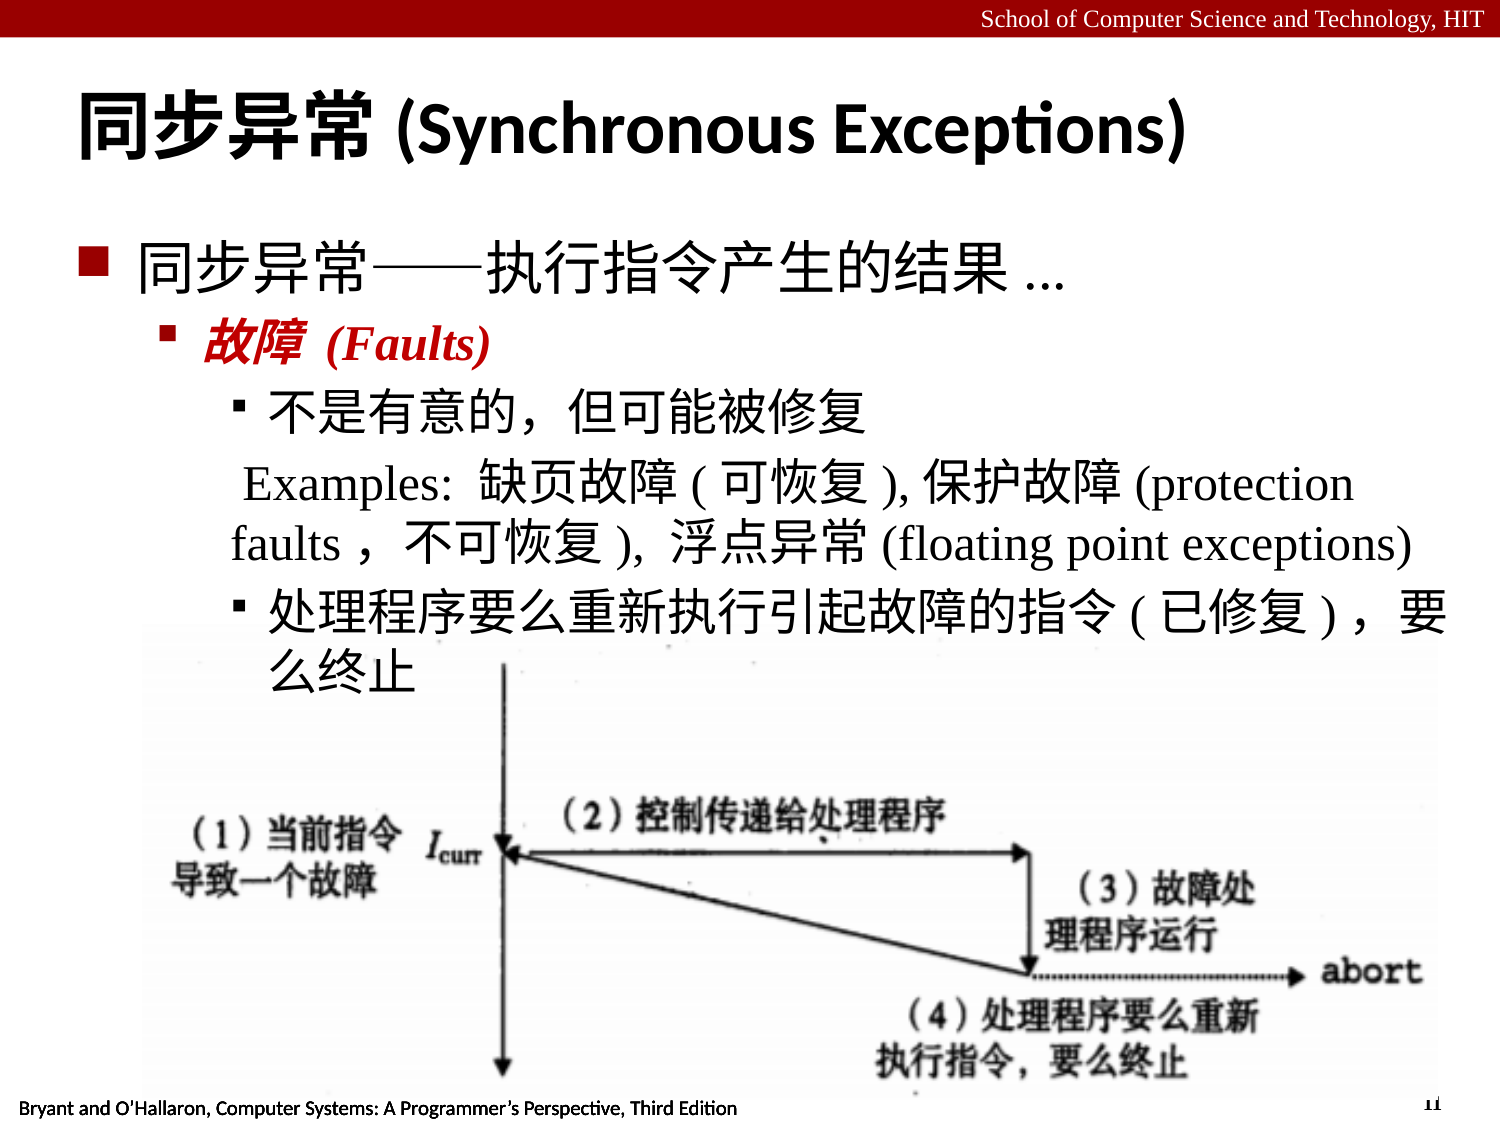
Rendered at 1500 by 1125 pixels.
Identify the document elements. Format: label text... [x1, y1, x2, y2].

title 同步异常(Synchronous Exceptions) [61, 60, 1488, 187]
picture [141, 624, 1438, 1101]
list 同步异常——执行指令产生的结果... 故障 (Faults) 不是有意的，但可能被修复 Examples: 缺页故障(可恢复),保护故障(protection faults，不可恢复), 浮点异常(floating point exceptions) 处理程序要么重新执行引起故障的指令(已修复)，要么终止 [64, 223, 1476, 1088]
